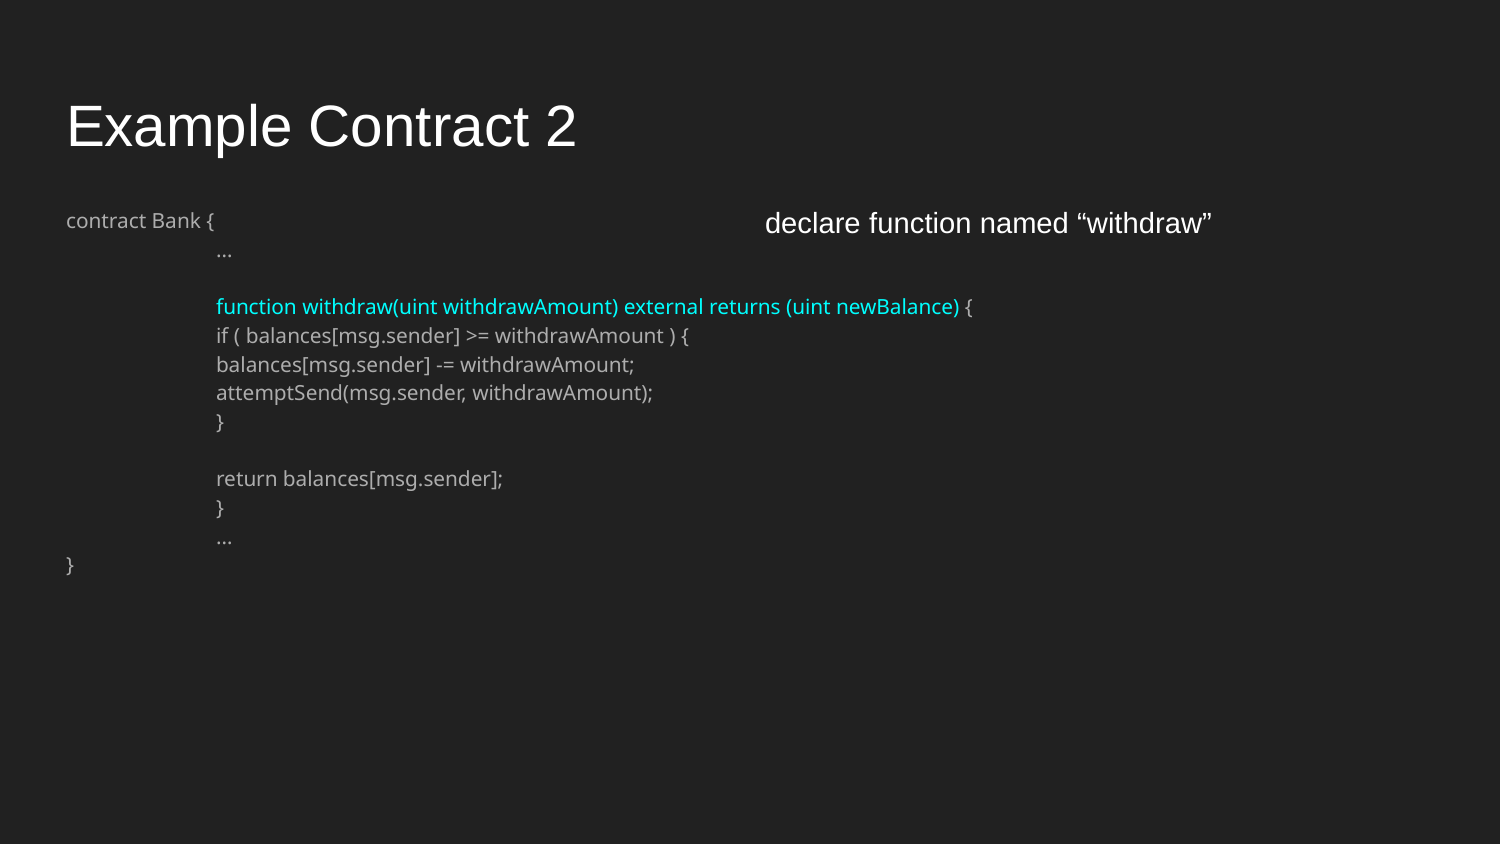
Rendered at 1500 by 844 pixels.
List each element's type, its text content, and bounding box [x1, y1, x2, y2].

text_box declare function named “withdraw” [750, 188, 1412, 254]
title Example Contract 2 [51, 72, 1449, 167]
list contract Bank { … function withdraw(uint withdrawAmount) external returns (uint newBalance) { if ( balances[msg.sender] >= withdrawAmount ) { balances[msg.sender] -= withdrawAmount; attemptSend(msg.sender, withdrawAmount); } return balances[msg.sender]; } … } [51, 189, 1112, 750]
